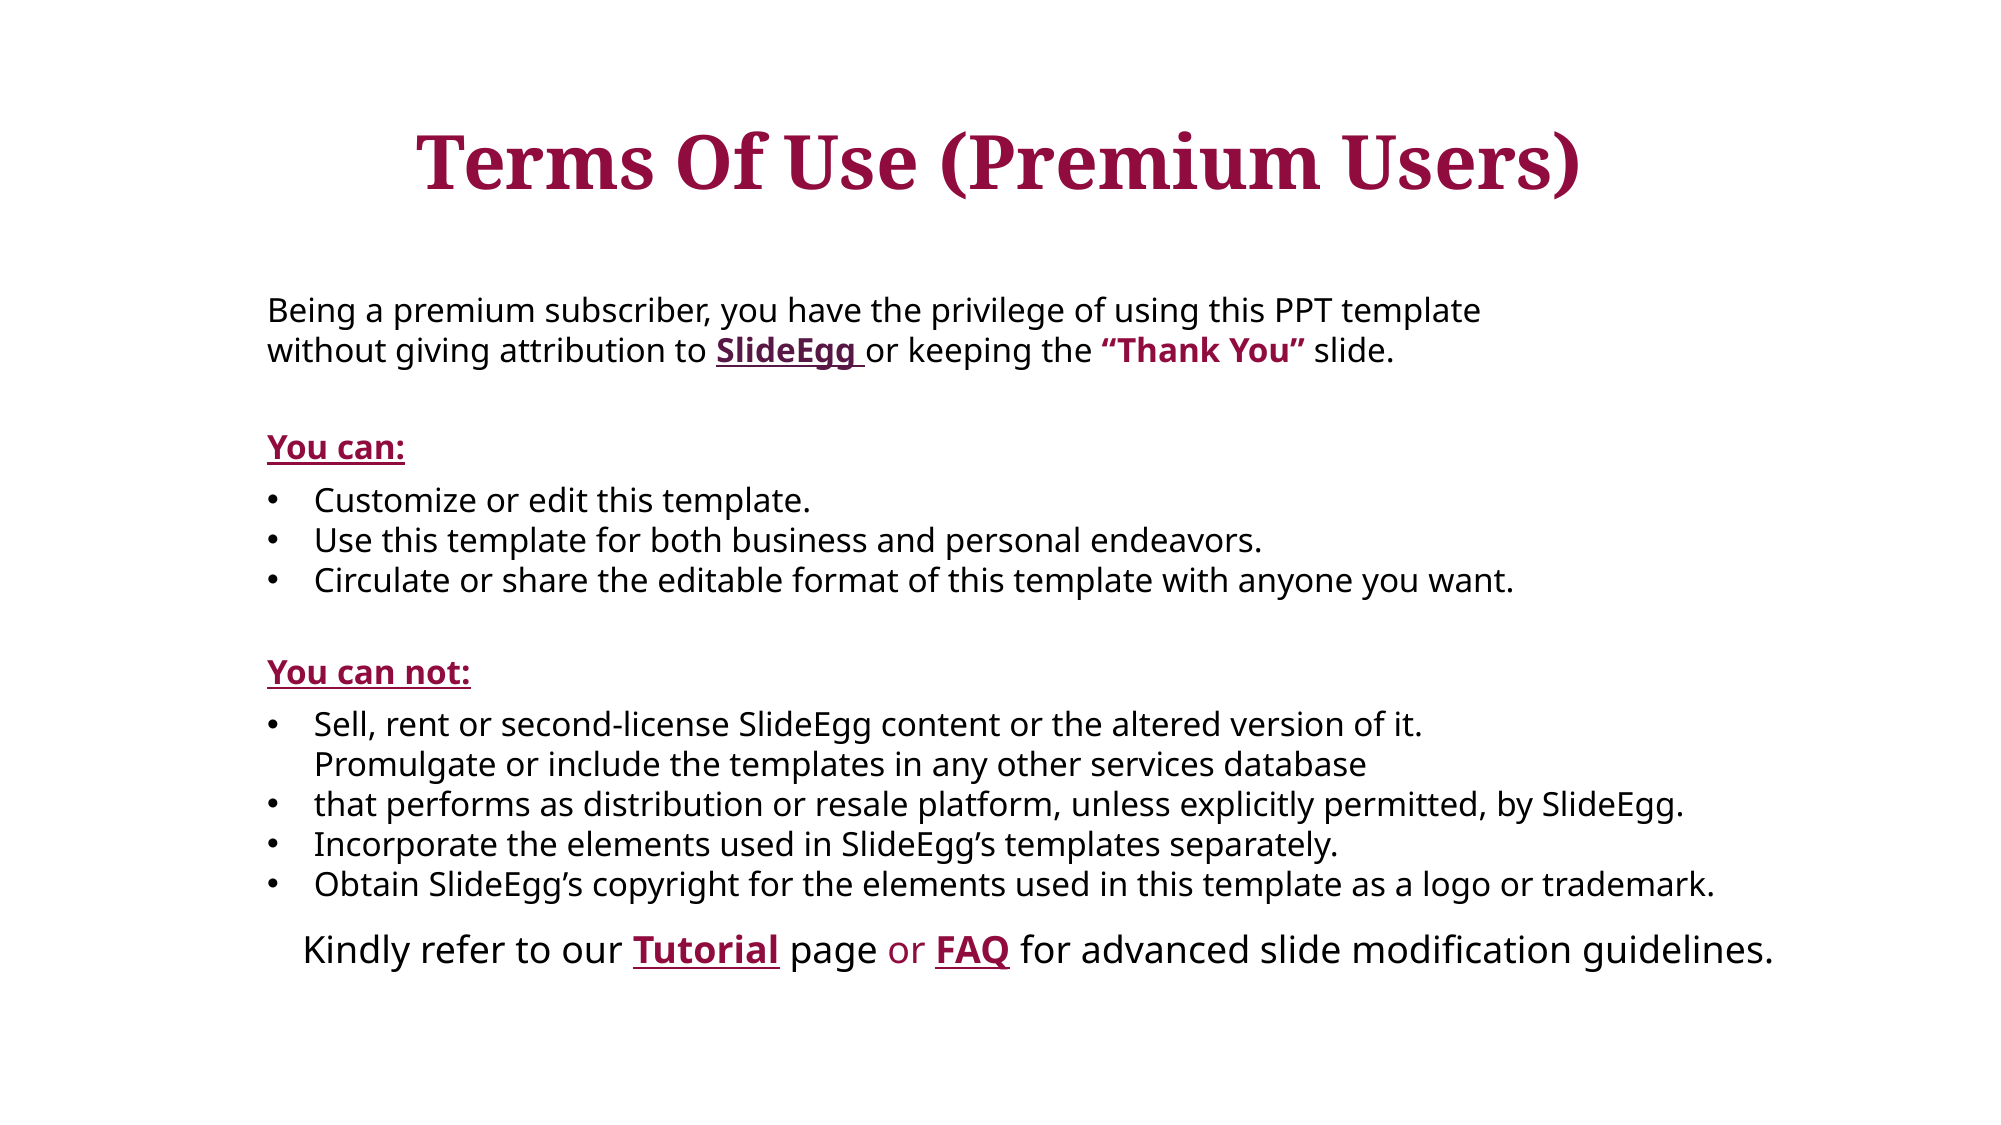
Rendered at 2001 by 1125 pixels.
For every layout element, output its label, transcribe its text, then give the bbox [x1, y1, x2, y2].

text_box Terms Of Use (Premium Users) [401, 117, 1599, 214]
text_box Being a premium subscriber, you have the privilege of using this PPT template without giving attribution to SlideEgg or keeping the “Thank You” slide. You can: Customize or edit this template. Use this template for both business and personal endeavors. Circulate or share the editable format of this template with anyone you want. You can not: Sell, rent or second-license SlideEgg content or the altered version of it. Promulgate or include the templates in any other services database that performs as distribution or resale platform, unless explicitly permitted, by SlideEgg. Incorporate the elements used in SlideEgg’s templates separately. Obtain SlideEgg’s copyright for the elements used in this template as a logo or trademark. [252, 281, 1744, 911]
text_box Kindly refer to our Tutorial page or FAQ for advanced slide modification guidelines. [287, 918, 1790, 985]
